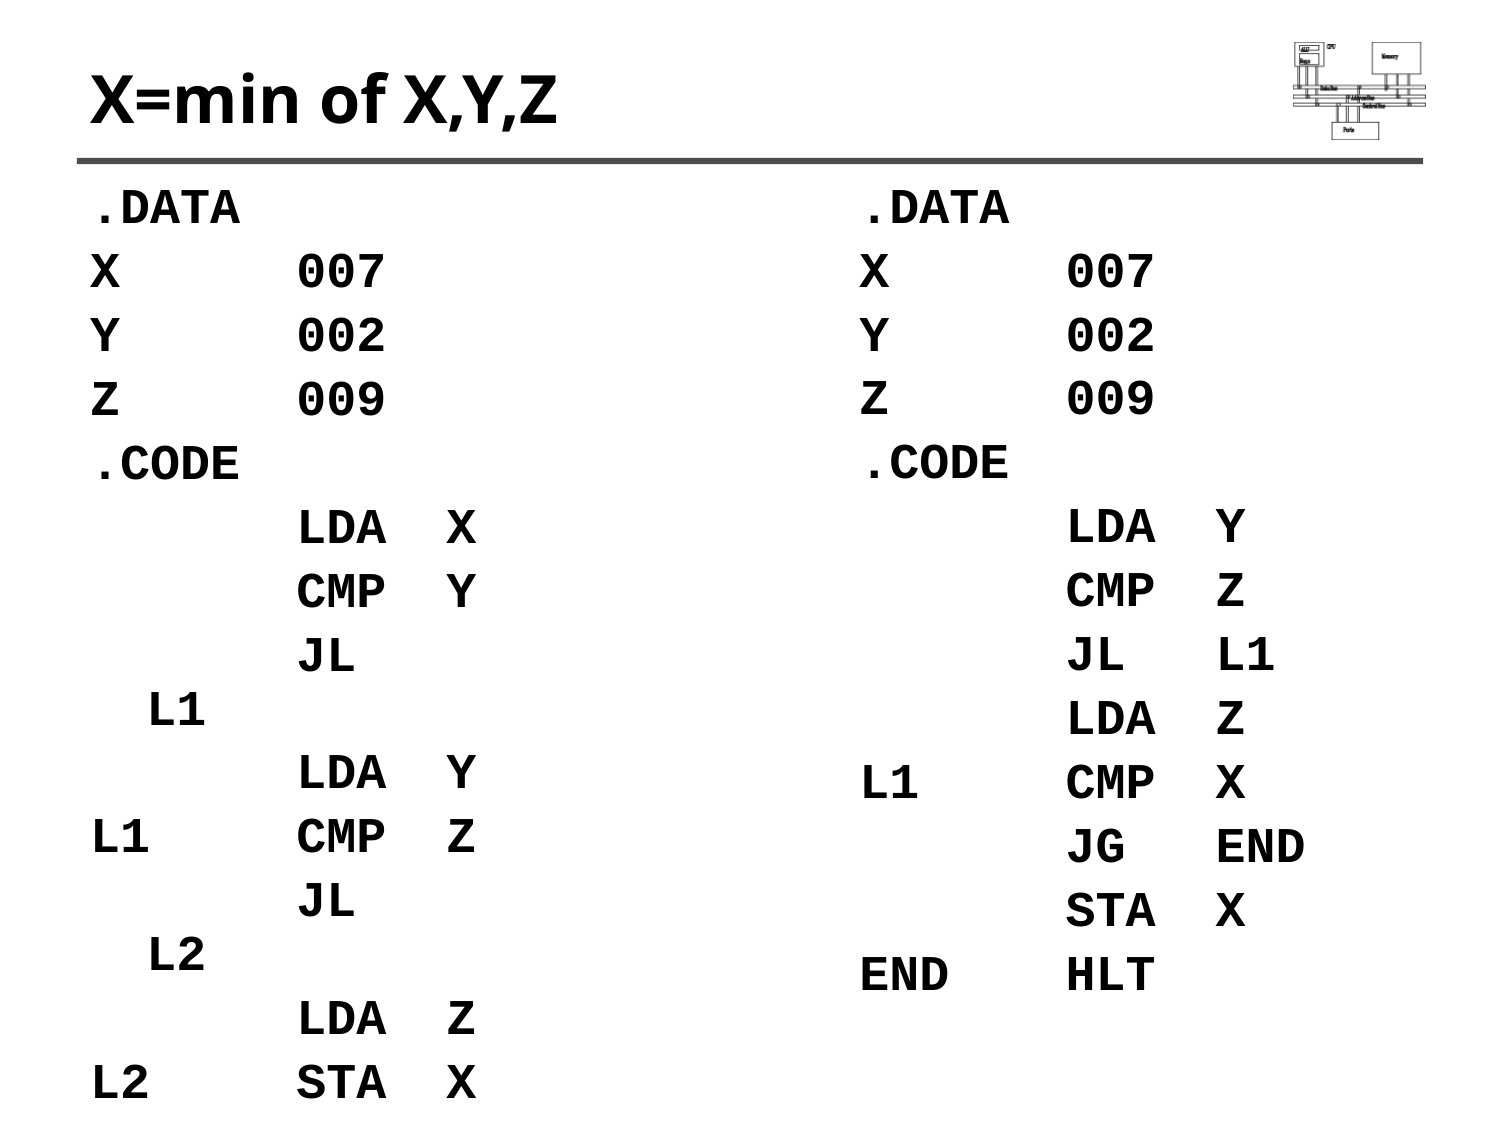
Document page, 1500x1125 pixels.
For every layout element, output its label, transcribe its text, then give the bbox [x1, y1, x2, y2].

list .DATA X 007 Y 002 Z 009 .CODE LDA X CMP Y JL L1 LDA Y L1 CMP Z JL L2 LDA Z L2 STA X HLT [74, 172, 503, 1071]
text_box .DATA X 007 Y 002 Z 009 .CODE LDA Y CMP Z JL L1 LDA Z L1 CMP X JG END STA X END HLT [844, 172, 1331, 1071]
picture [1293, 42, 1430, 140]
title X=min of X,Y,Z [74, 44, 1426, 150]
